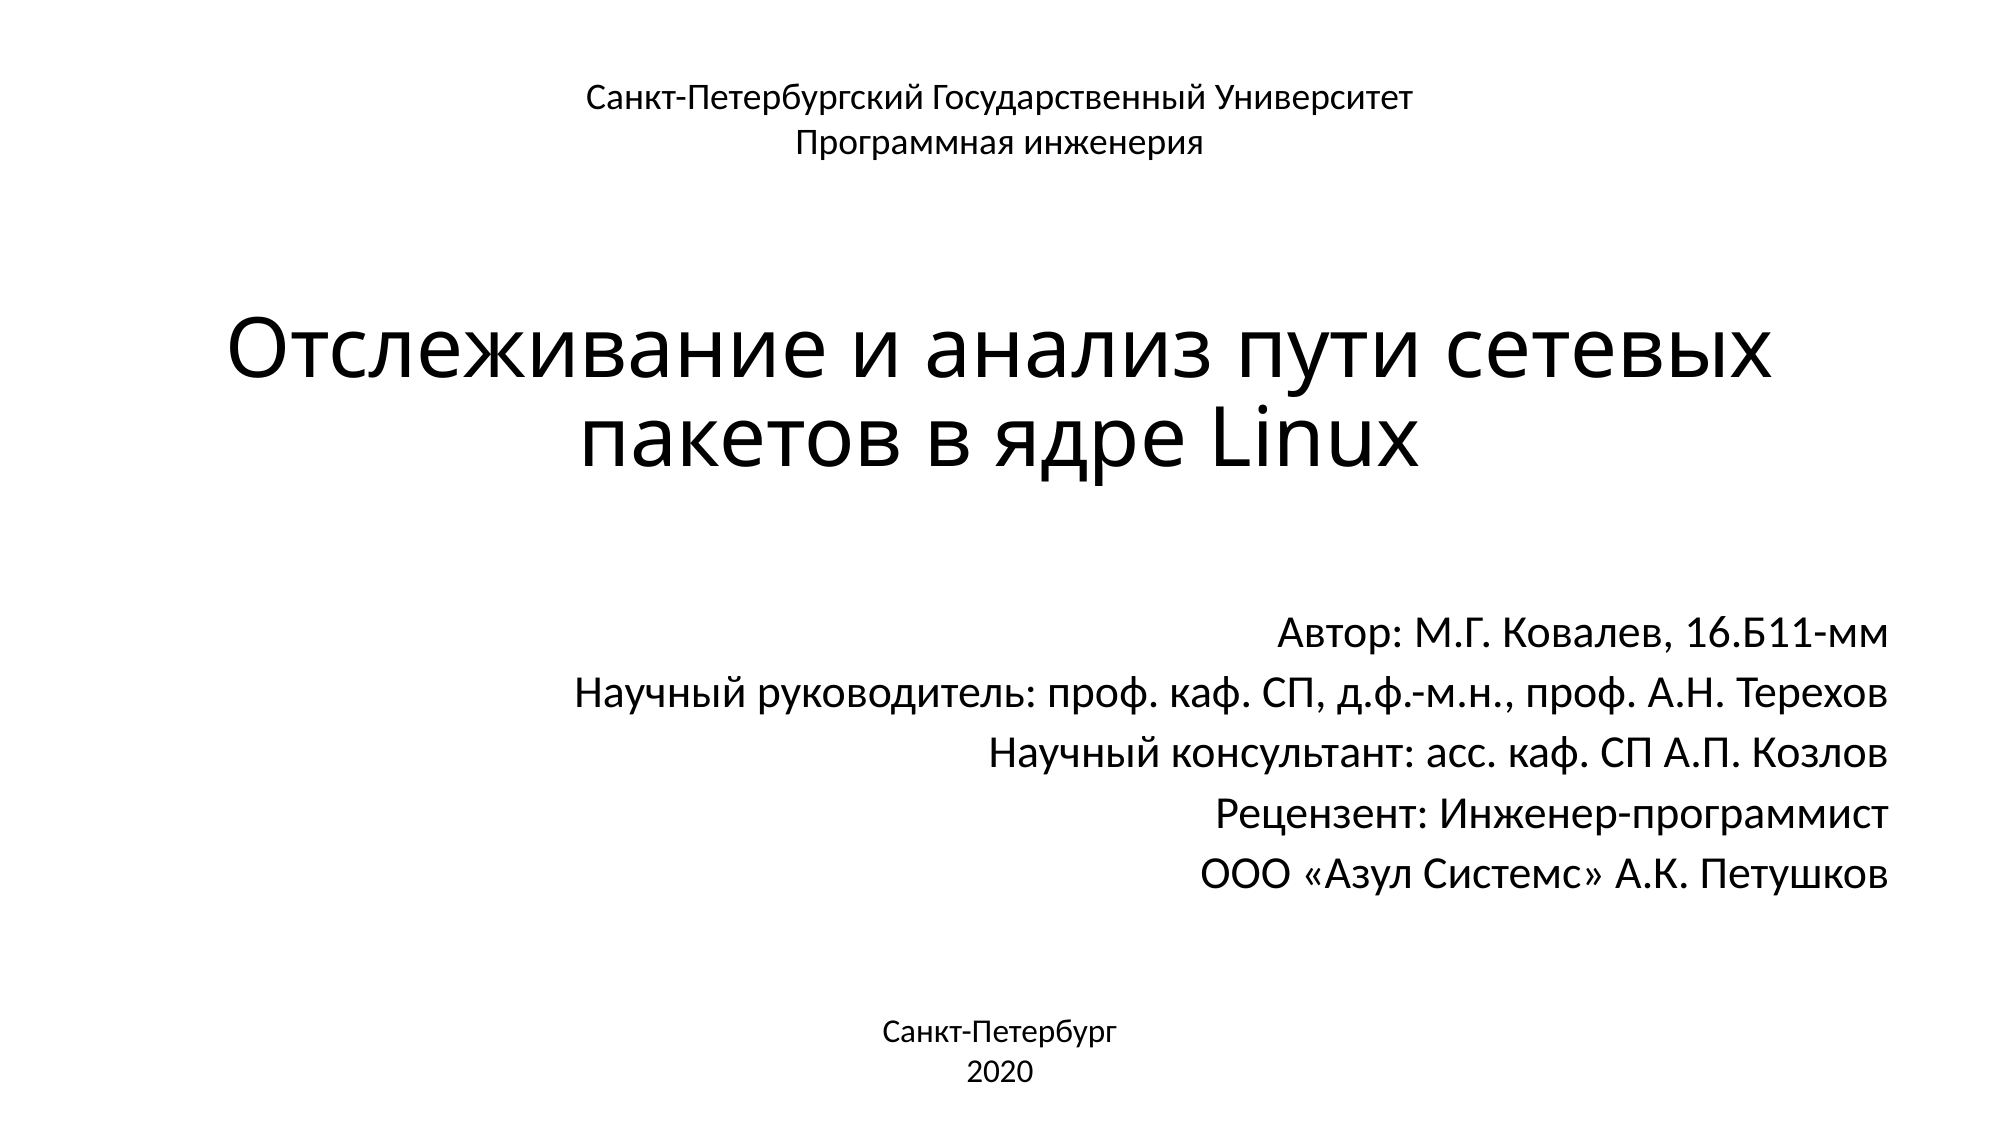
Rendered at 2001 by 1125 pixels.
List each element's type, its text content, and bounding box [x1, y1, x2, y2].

subtitle Автор: М.Г. Ковалев, 16.Б11-мм Научный руководитель: проф. каф. СП, д.ф.-м.н., проф. А.Н. Терехов Научный консультант: асс. каф. СП А.П. Козлов Рецензент: Инженер-программист ООО «Азул Системс» А.К. Петушков [314, 588, 1905, 1032]
text_box Санкт-Петербург 2020 [768, 1001, 1232, 1097]
text_box Санкт-Петербургский Государственный Университет Программная инженерия [440, 64, 1560, 170]
title Отслеживание и анализ пути сетевых пакетов в ядре Linux [95, 251, 1905, 493]
